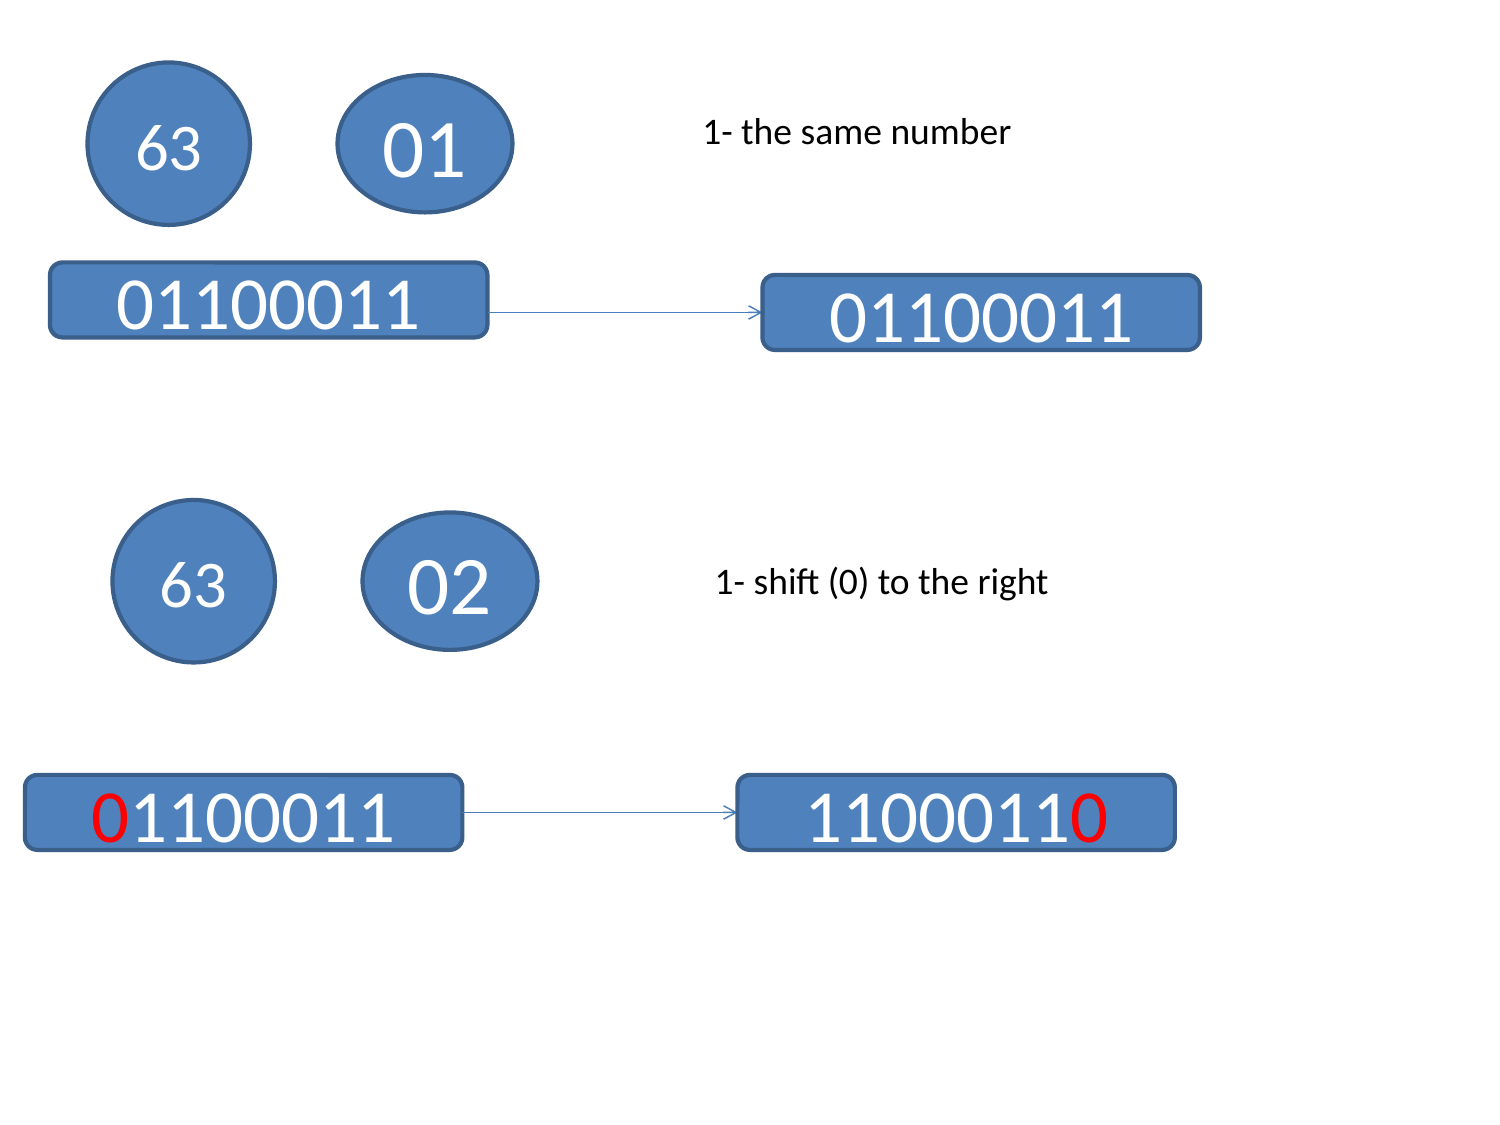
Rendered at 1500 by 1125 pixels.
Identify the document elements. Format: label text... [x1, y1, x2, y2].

text_box 1- shift (0) to the right [699, 549, 1225, 610]
text_box 01100011 [47, 260, 490, 340]
text_box 1- the same number [687, 99, 1213, 160]
text_box 01100011 [760, 272, 1203, 353]
text_box 01 [335, 72, 515, 215]
text_box 63 [85, 60, 253, 228]
text_box 63 [110, 497, 278, 665]
text_box 01100011 [22, 772, 465, 853]
text_box 11000110 [735, 772, 1177, 853]
text_box 02 [360, 510, 540, 652]
